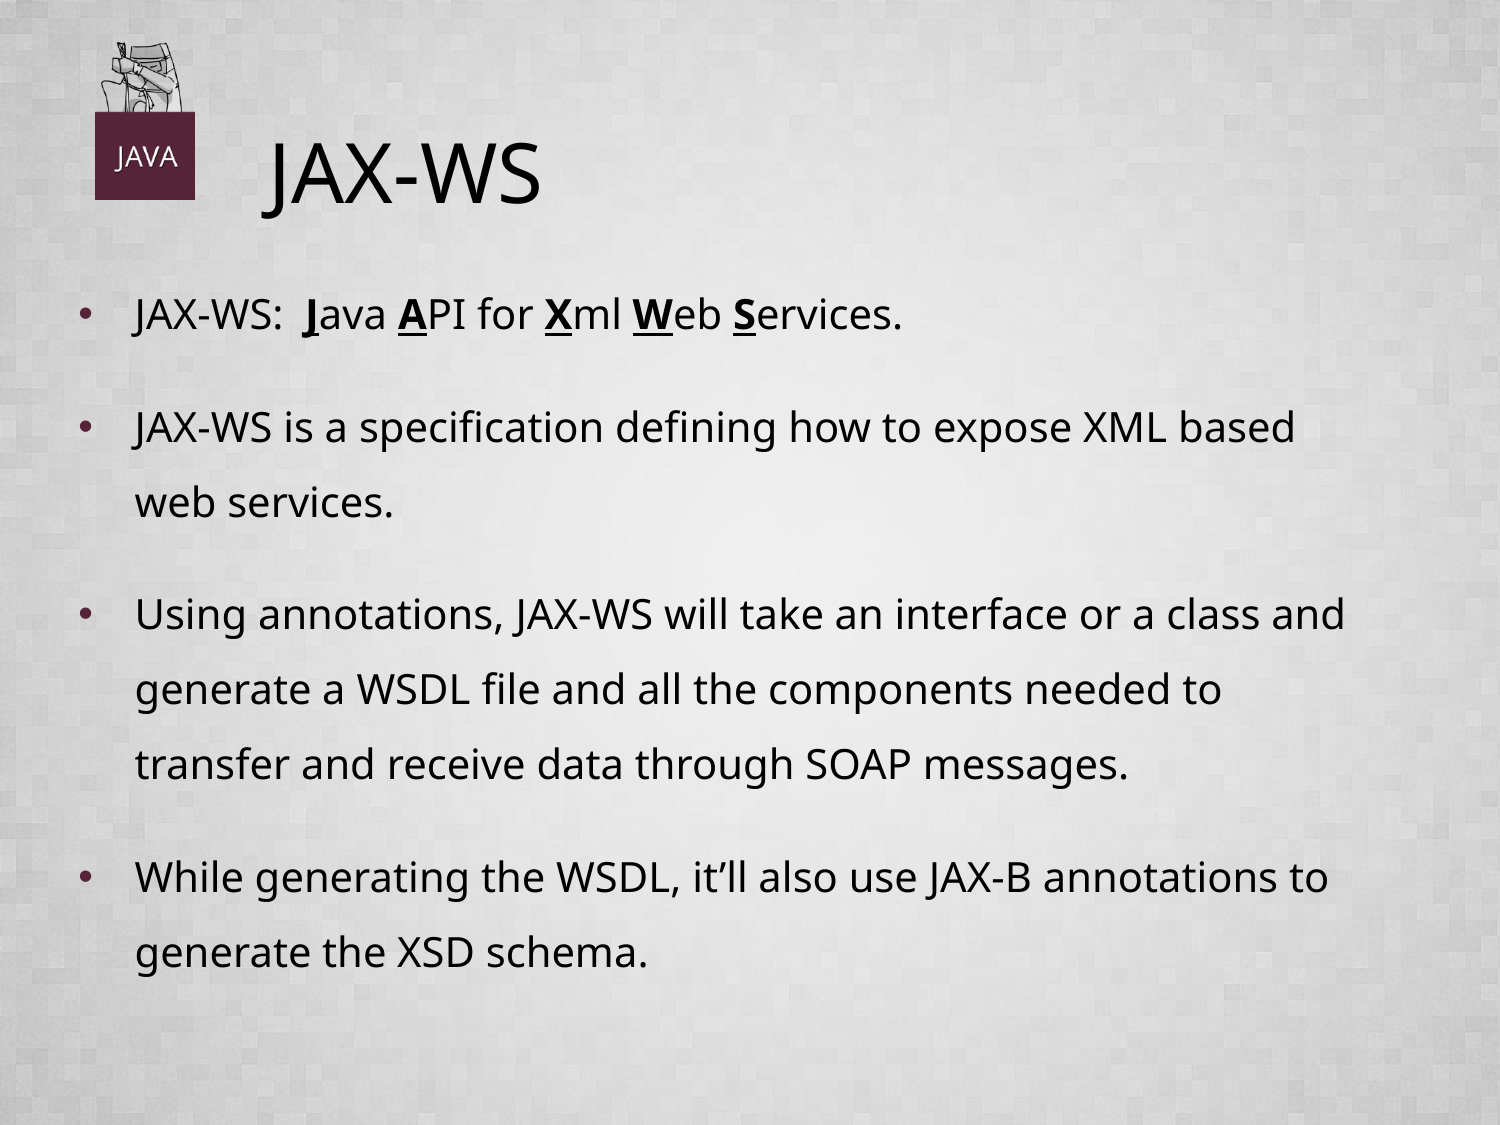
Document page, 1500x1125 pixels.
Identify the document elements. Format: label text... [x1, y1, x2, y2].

picture [0, 0, 1500, 1125]
text_box JAX-WS: Java API for Xml Web Services. JAX-WS is a specification defining how to expose XML based web services. Using annotations, JAX-WS will take an interface or a class and generate a WSDL file and all the components needed to transfer and receive data through SOAP messages. While generating the WSDL, it’ll also use JAX-B annotations to generate the XSD schema. [63, 255, 1398, 681]
title JAX-WS [253, 75, 1500, 265]
